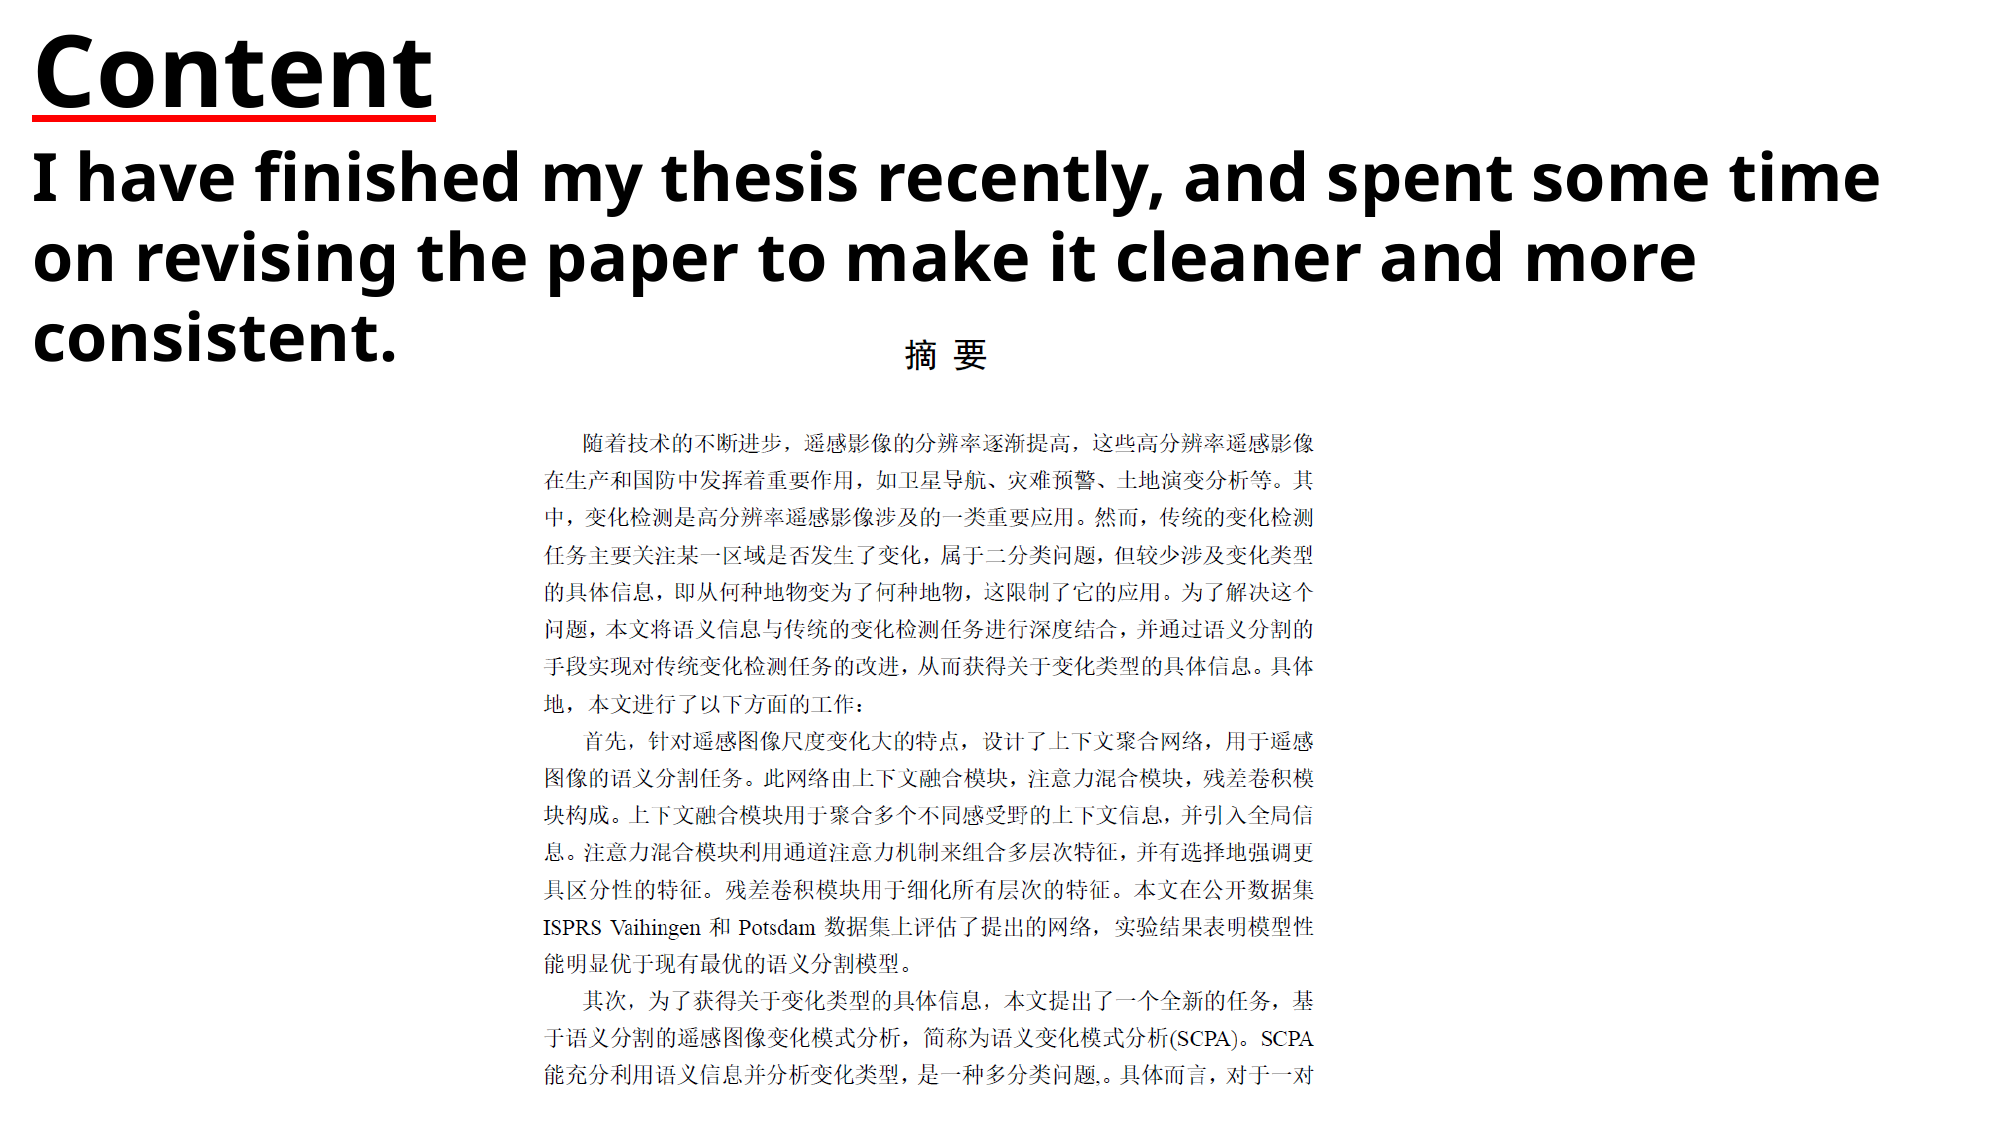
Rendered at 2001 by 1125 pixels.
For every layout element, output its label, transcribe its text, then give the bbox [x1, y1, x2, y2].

text_box Content [17, 0, 1116, 127]
text_box I have finished my thesis recently, and spent some time on revising the paper to make it cleaner and more consistent. [17, 127, 1953, 383]
picture [523, 304, 1344, 1095]
